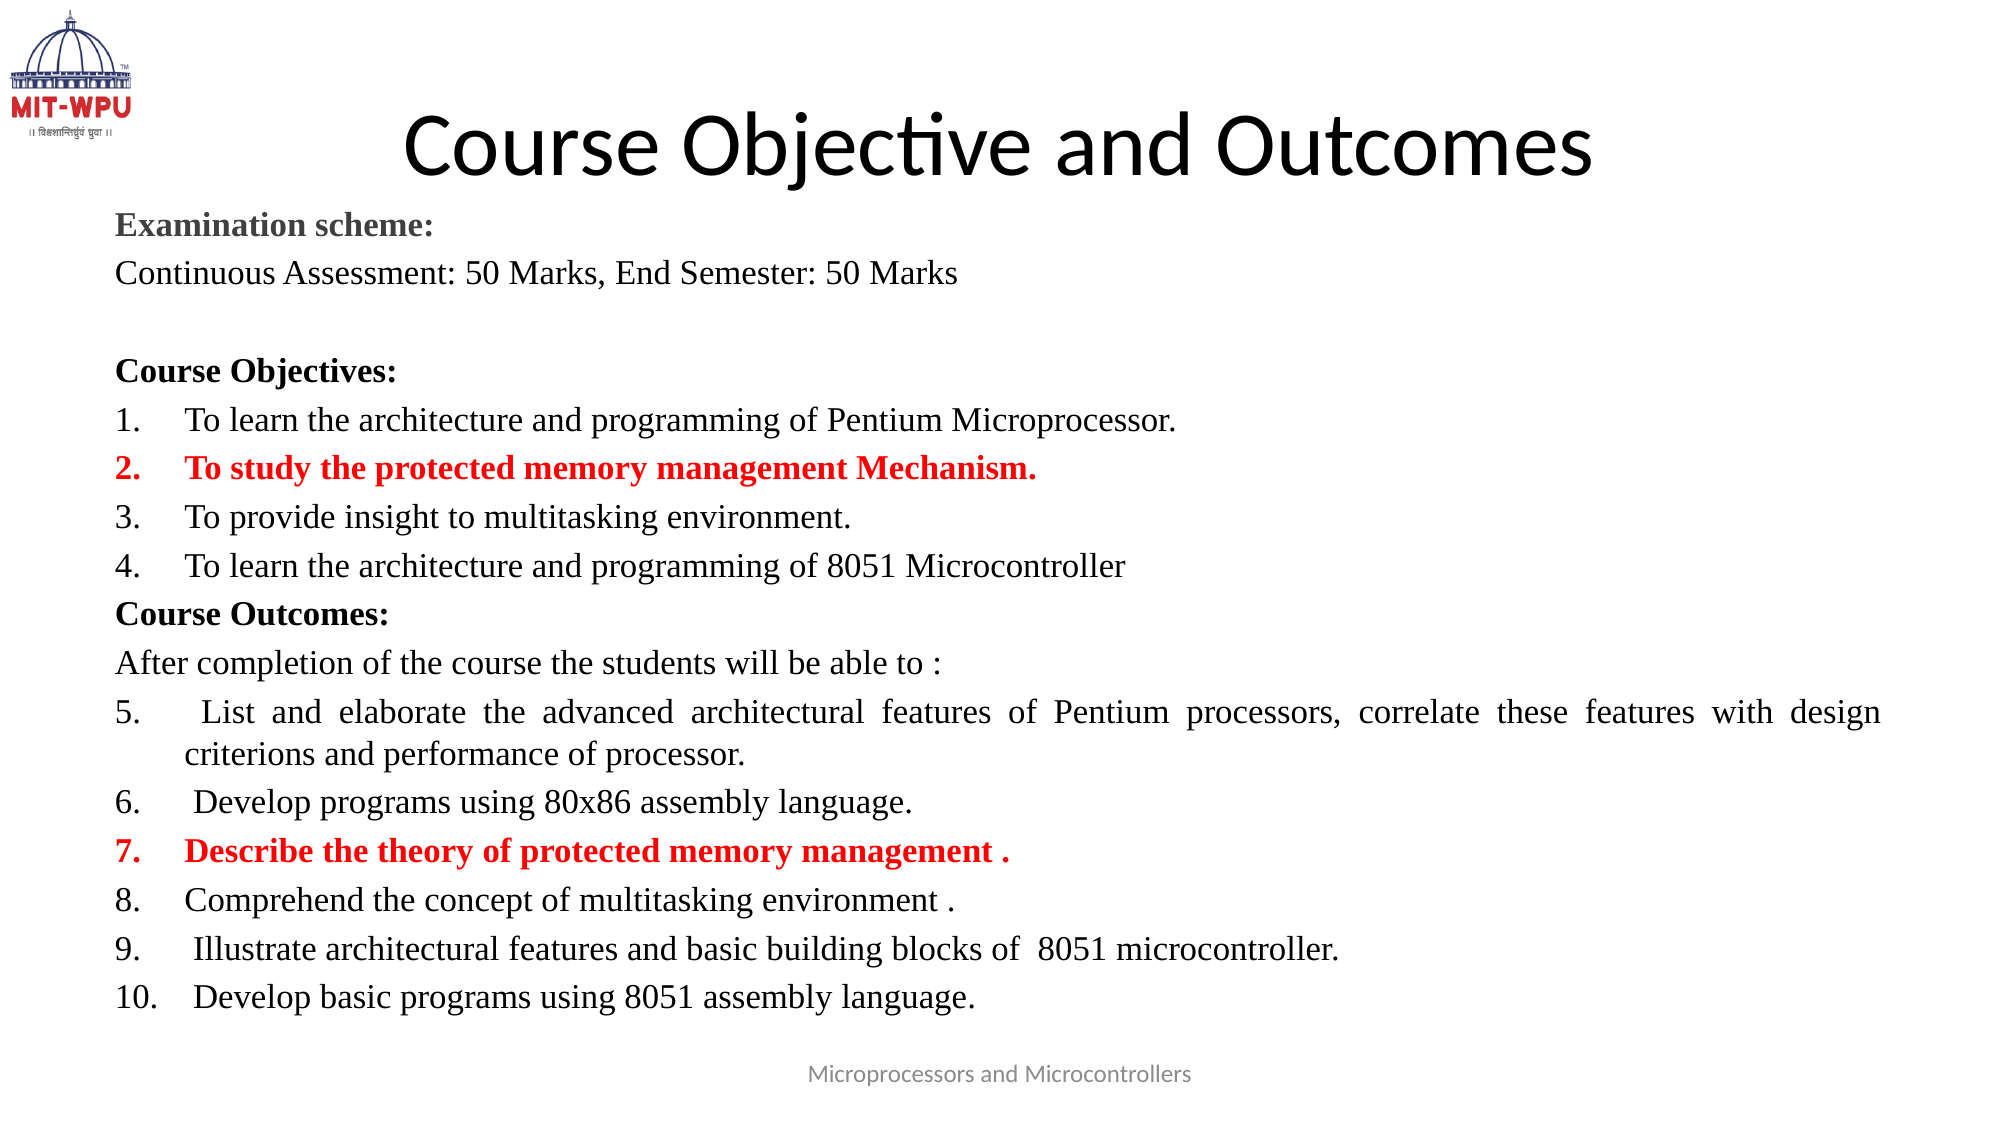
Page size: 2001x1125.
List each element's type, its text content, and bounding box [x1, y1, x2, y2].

picture [8, 9, 146, 140]
title Course Objective and Outcomes [99, 45, 1900, 193]
list Examination scheme: Continuous Assessment: 50 Marks, End Semester: 50 Marks Course Objectives: To learn the architecture and programming of Pentium Microprocessor. To study the protected memory management Mechanism. To provide insight to multitasking environment. To learn the architecture and programming of 8051 Microcontroller Course Outcomes: After completion of the course the students will be able to : List and elaborate the advanced architectural features of Pentium processors, correlate these features with design criterions and performance of processor. Develop programs using 80x86 assembly language. Describe the theory of protected memory management . Comprehend the concept of multitasking environment . Illustrate architectural features and basic building blocks of 8051 microcontroller. Develop basic programs using 8051 assembly language. [99, 193, 1900, 1036]
footer Microprocessors and Microcontrollers [683, 1042, 1317, 1103]
